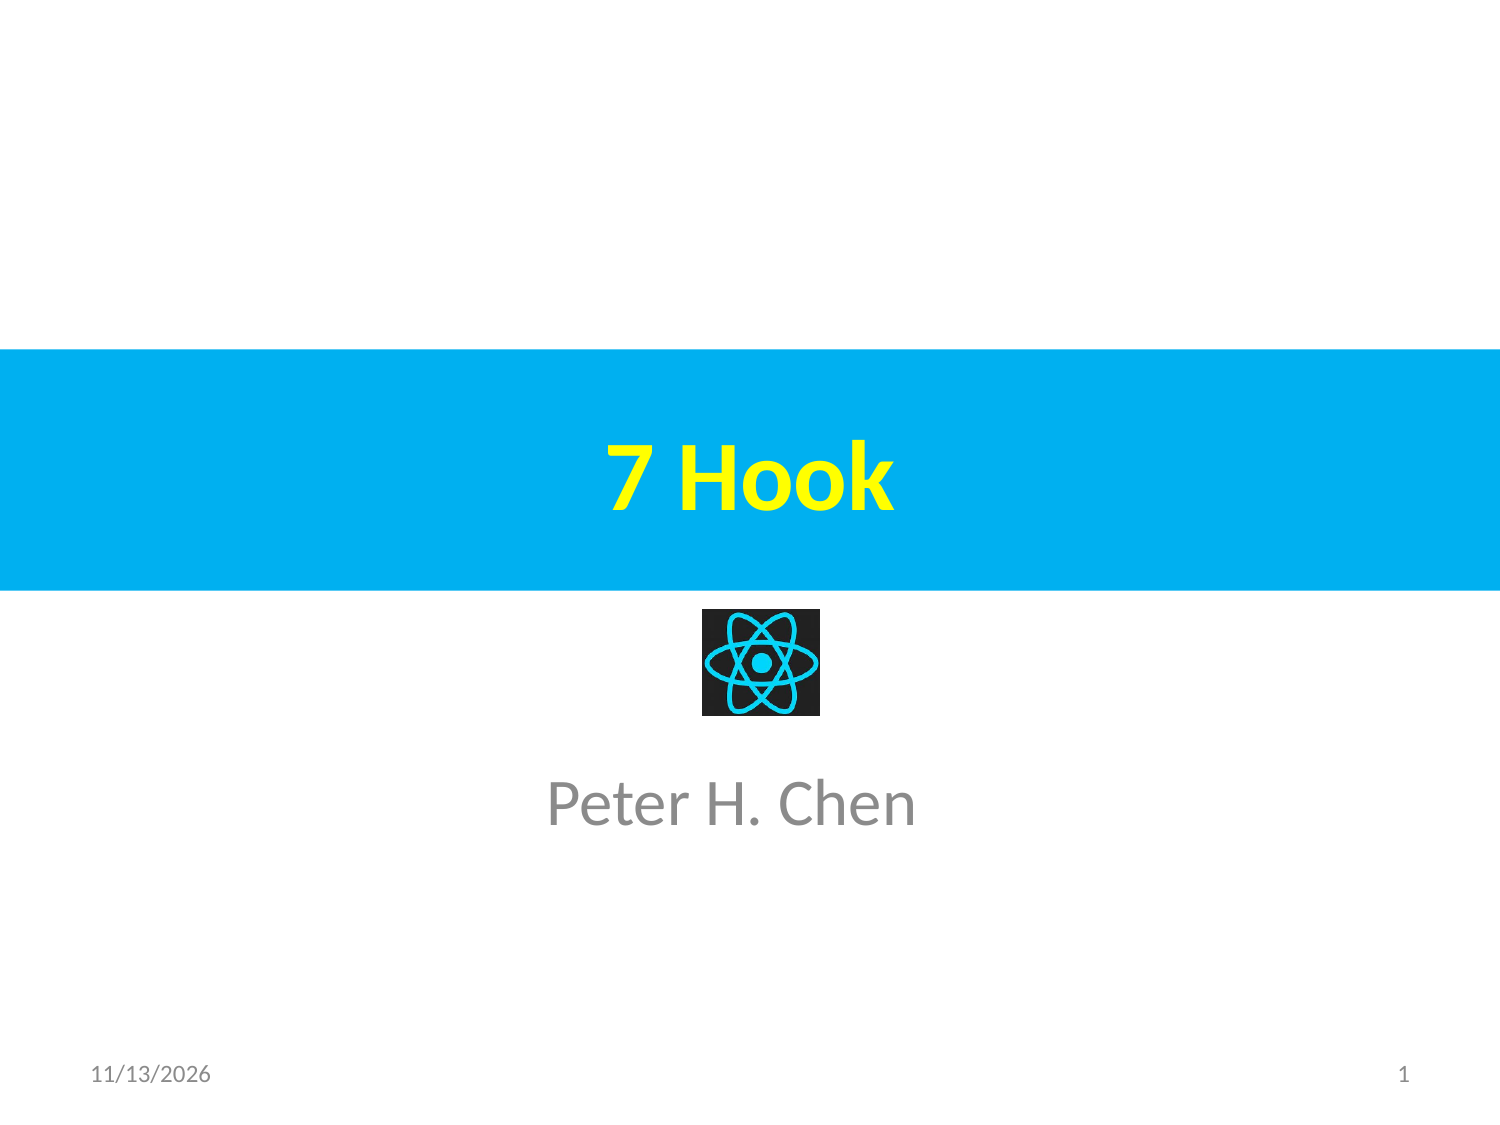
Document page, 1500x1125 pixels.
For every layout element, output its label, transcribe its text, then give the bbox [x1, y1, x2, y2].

subtitle Peter H. Chen [206, 751, 1257, 866]
picture [702, 609, 821, 716]
slide_number 1 [1074, 1042, 1425, 1103]
title 7 Hook [0, 349, 1500, 591]
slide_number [75, 1042, 425, 1103]
